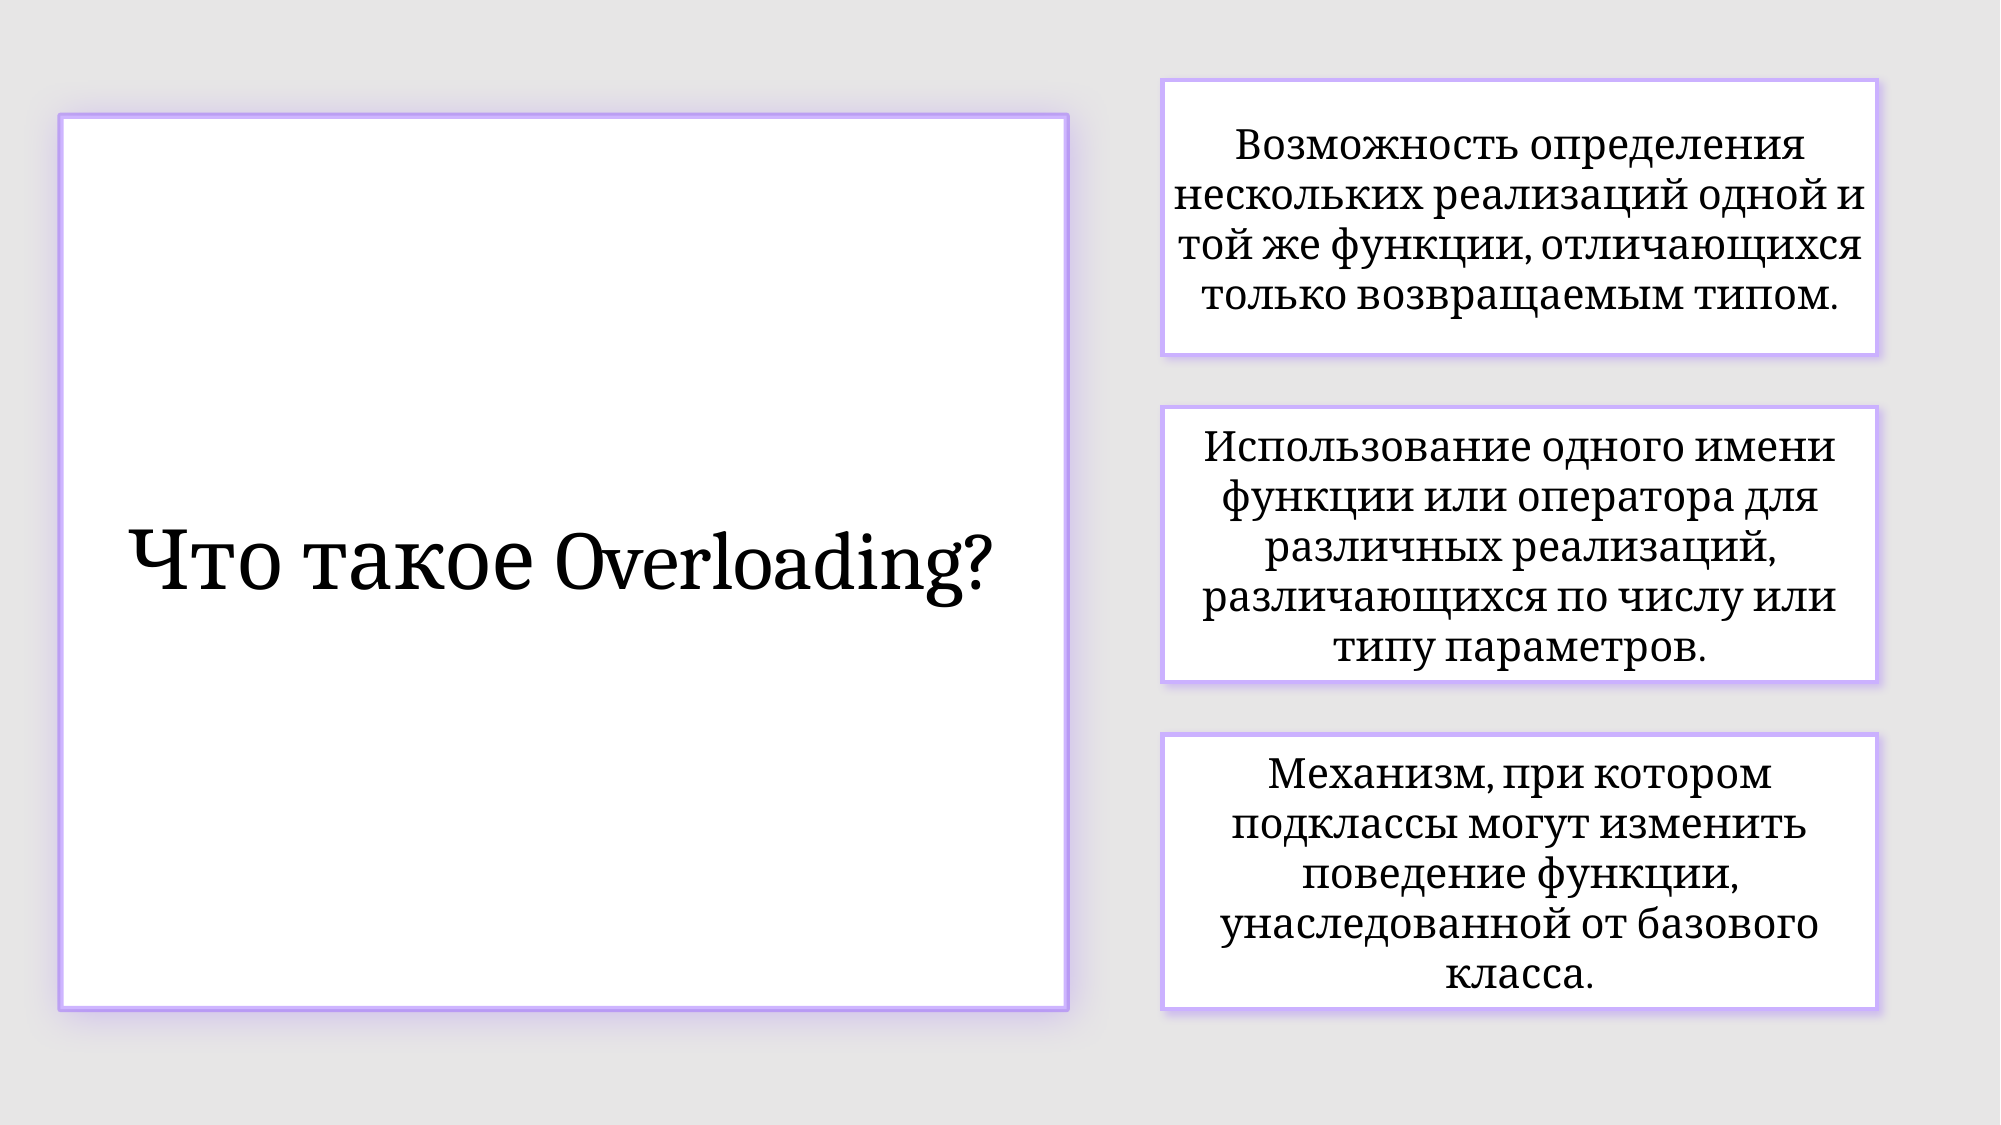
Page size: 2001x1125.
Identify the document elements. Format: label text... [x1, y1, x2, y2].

text_box Возможность определения нескольких реализаций одной и той же функции, отличающихся только возвращаемым типом. [1162, 79, 1878, 356]
text_box Что такое Overloading? [60, 115, 1067, 1010]
text_box Использование одного имени функции или оператора для различных реализаций, различающихся по числу или типу параметров. [1162, 406, 1878, 683]
text_box Механизм, при котором подклассы могут изменить поведение функции, унаследованной от базового класса. [1162, 733, 1878, 1010]
